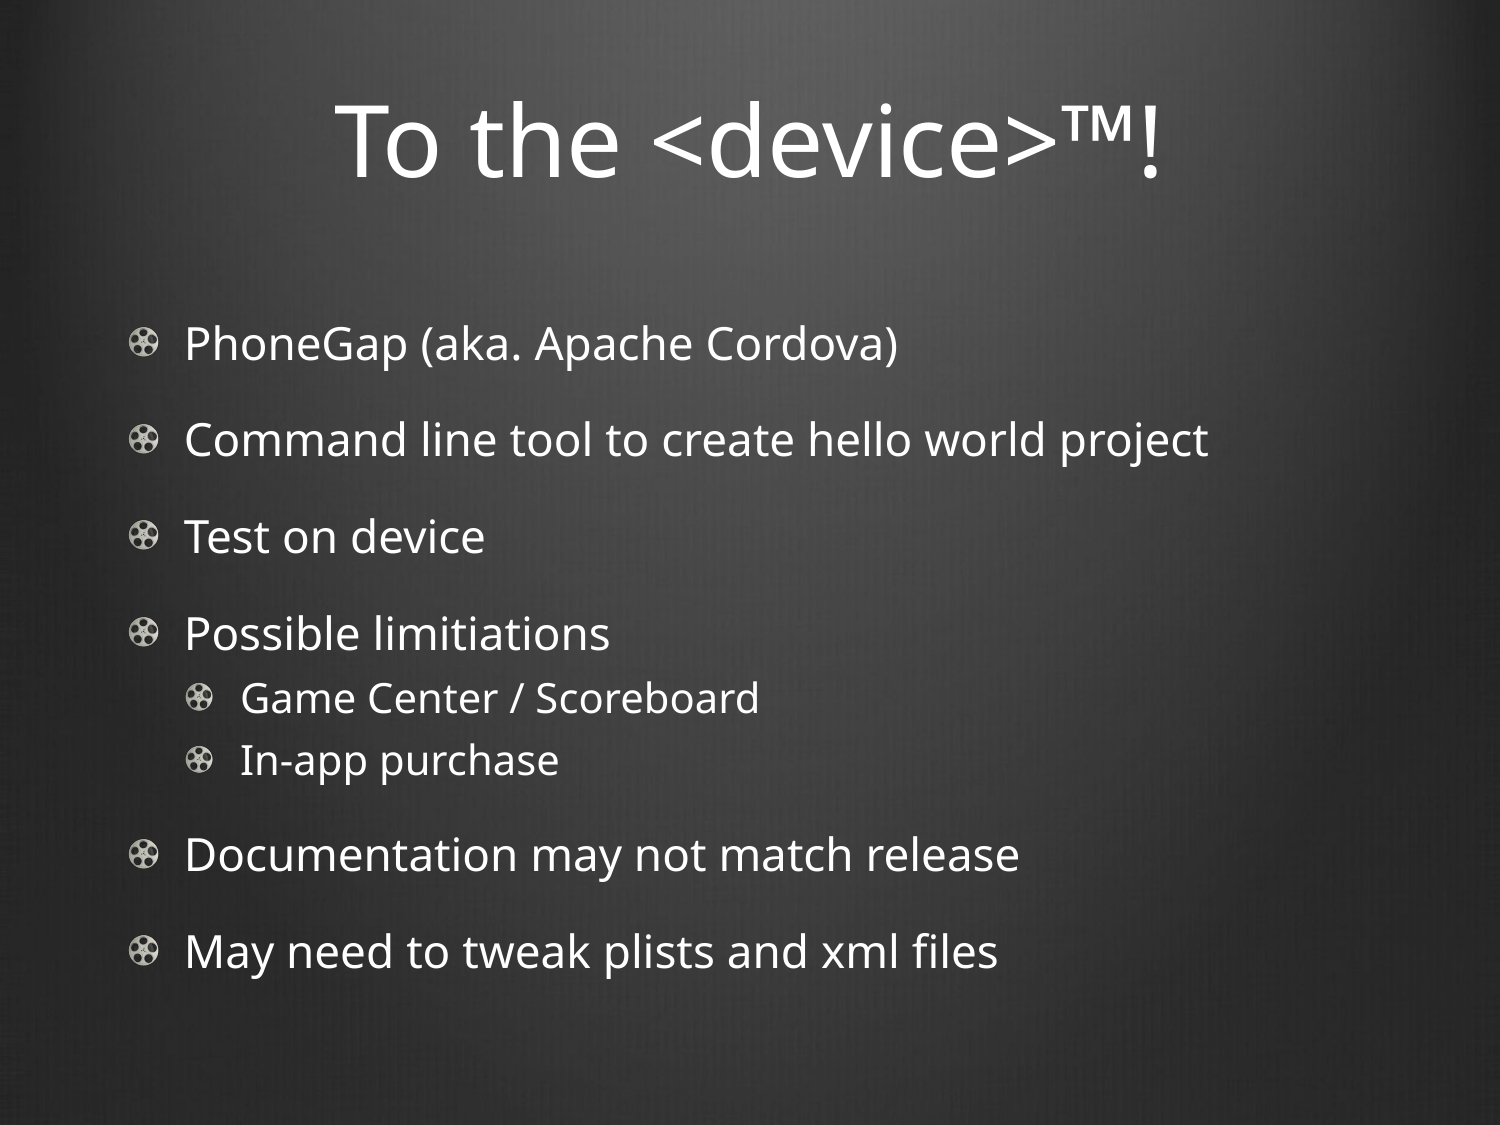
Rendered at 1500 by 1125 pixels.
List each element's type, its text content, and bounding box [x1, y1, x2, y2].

picture [127, 325, 160, 358]
picture [127, 422, 160, 455]
picture [127, 837, 160, 870]
picture [127, 615, 160, 648]
picture [184, 681, 214, 712]
title To the <device>™! [112, 19, 1388, 255]
picture [184, 744, 214, 774]
list PhoneGap (aka. Apache Cordova) Command line tool to create hello world project Test on device Possible limitiations Game Center / Scoreboard In-app purchase Documentation may not match release May need to tweak plists and xml files [112, 306, 1388, 1005]
picture [127, 518, 160, 551]
picture [127, 933, 160, 967]
